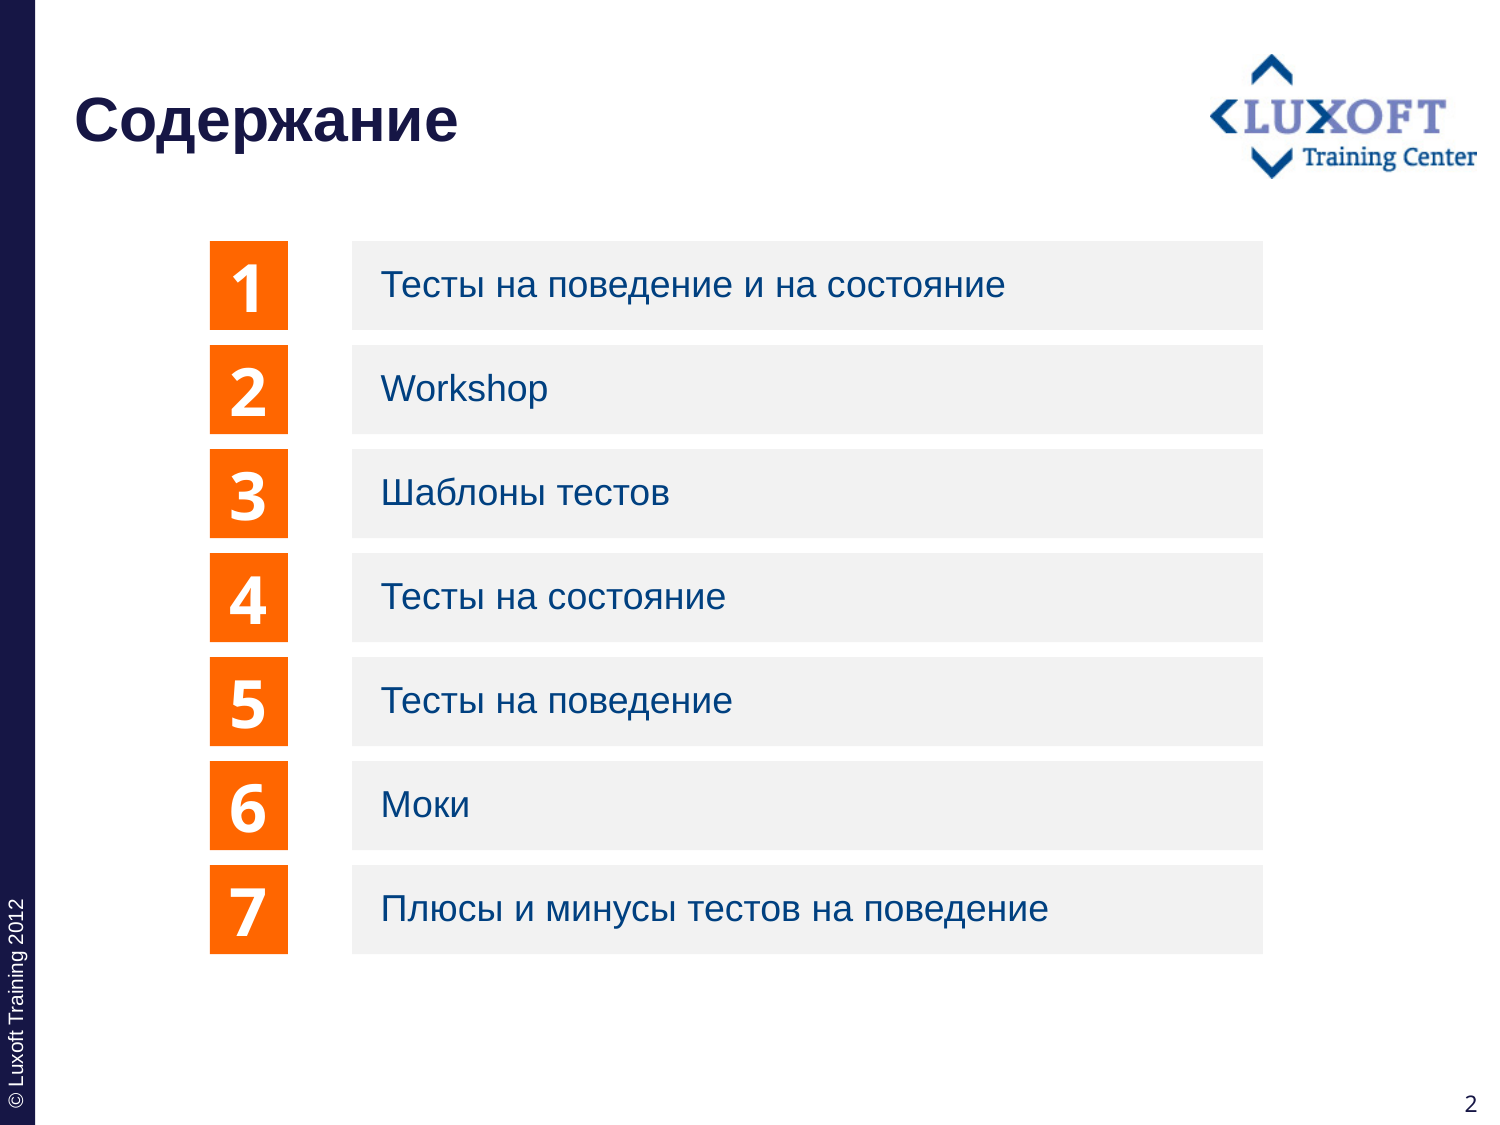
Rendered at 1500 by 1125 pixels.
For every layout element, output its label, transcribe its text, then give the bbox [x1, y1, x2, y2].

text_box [209, 656, 1264, 747]
picture [1210, 54, 1477, 179]
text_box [209, 864, 1264, 955]
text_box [209, 552, 1264, 643]
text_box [209, 448, 1264, 539]
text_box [209, 240, 1264, 331]
title Содержание [59, 67, 1093, 164]
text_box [209, 344, 1264, 435]
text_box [209, 760, 1264, 851]
